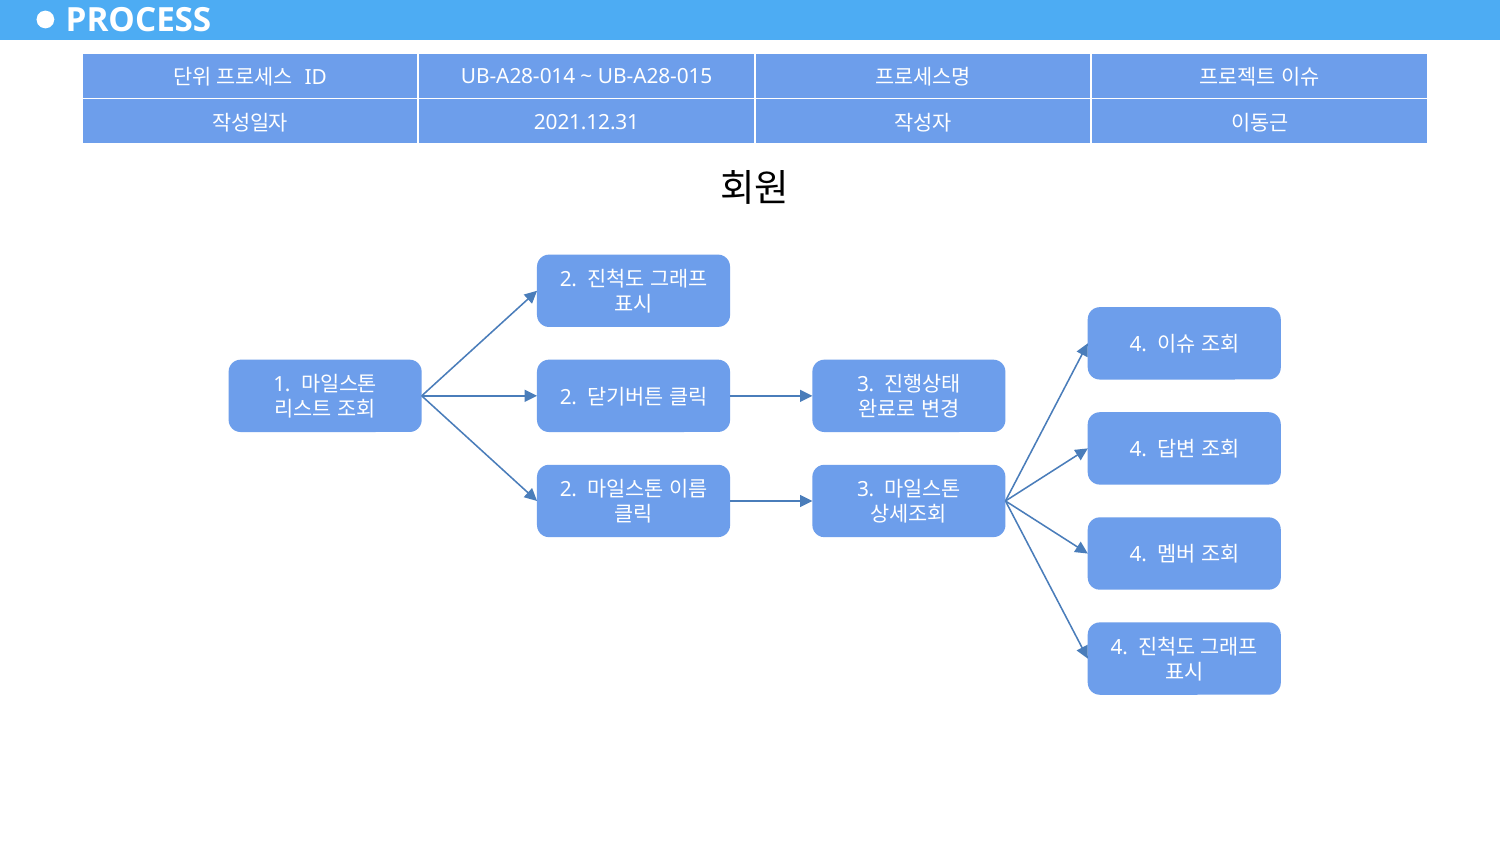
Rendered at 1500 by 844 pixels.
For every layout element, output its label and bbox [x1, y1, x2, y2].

table_cell [419, 99, 754, 143]
table_header [419, 54, 754, 98]
table_header [756, 54, 1090, 98]
table_cell [756, 99, 1090, 143]
title [52, 0, 236, 43]
text_box [228, 254, 1281, 695]
table_header [1092, 54, 1427, 98]
text_box [485, 156, 1024, 217]
table_header [83, 54, 417, 98]
table_cell [83, 99, 417, 143]
table_cell [1092, 99, 1427, 143]
